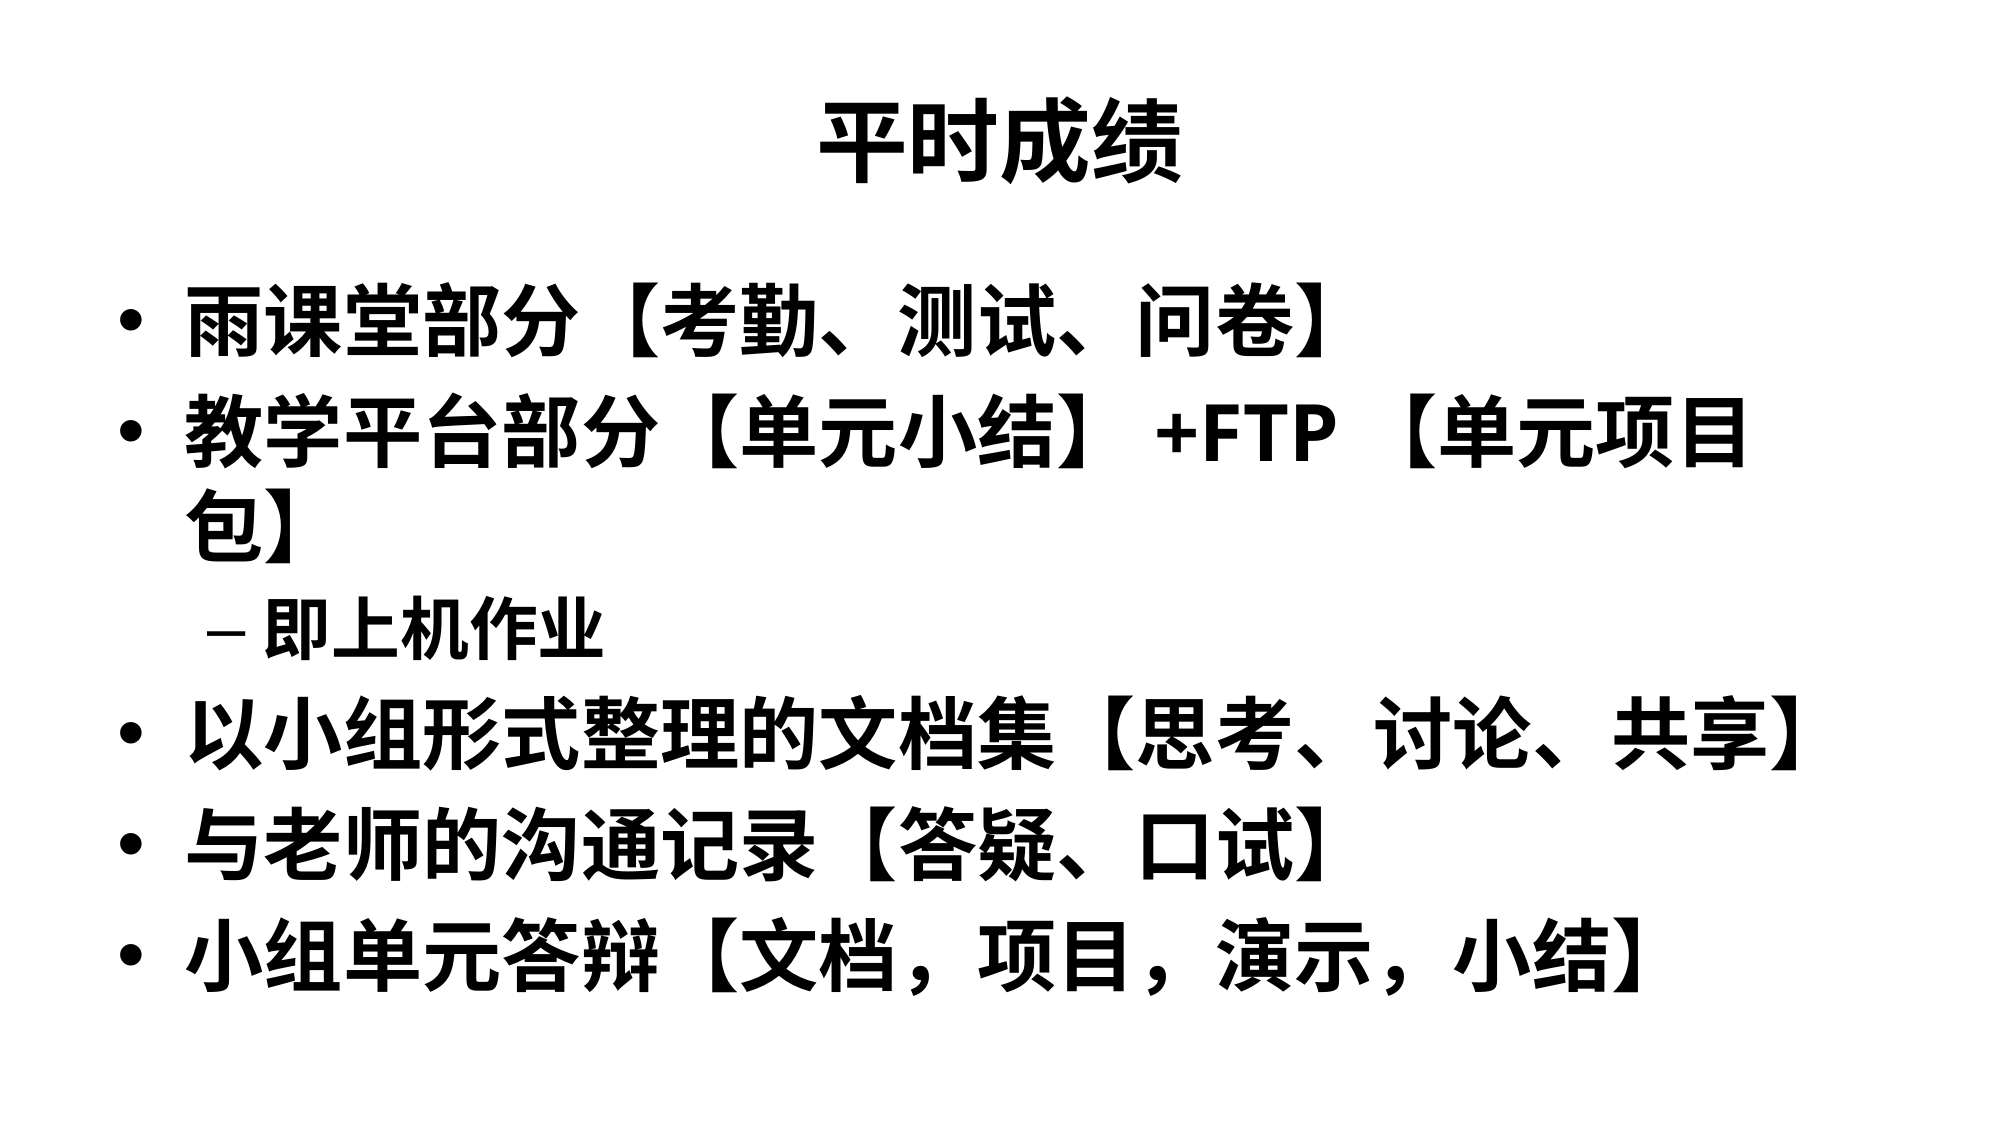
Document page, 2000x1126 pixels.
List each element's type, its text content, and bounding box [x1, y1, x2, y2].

list 雨课堂部分【考勤、测试、问卷】 教学平台部分【单元小结】+FTP【单元项目包】 即上机作业 以小组形式整理的文档集【思考、讨论、共享】 与老师的沟通记录【答疑、口试】 小组单元答辩【文档，项目，演示，小结】 [99, 262, 1900, 1006]
title 平时成绩 [99, 45, 1900, 233]
